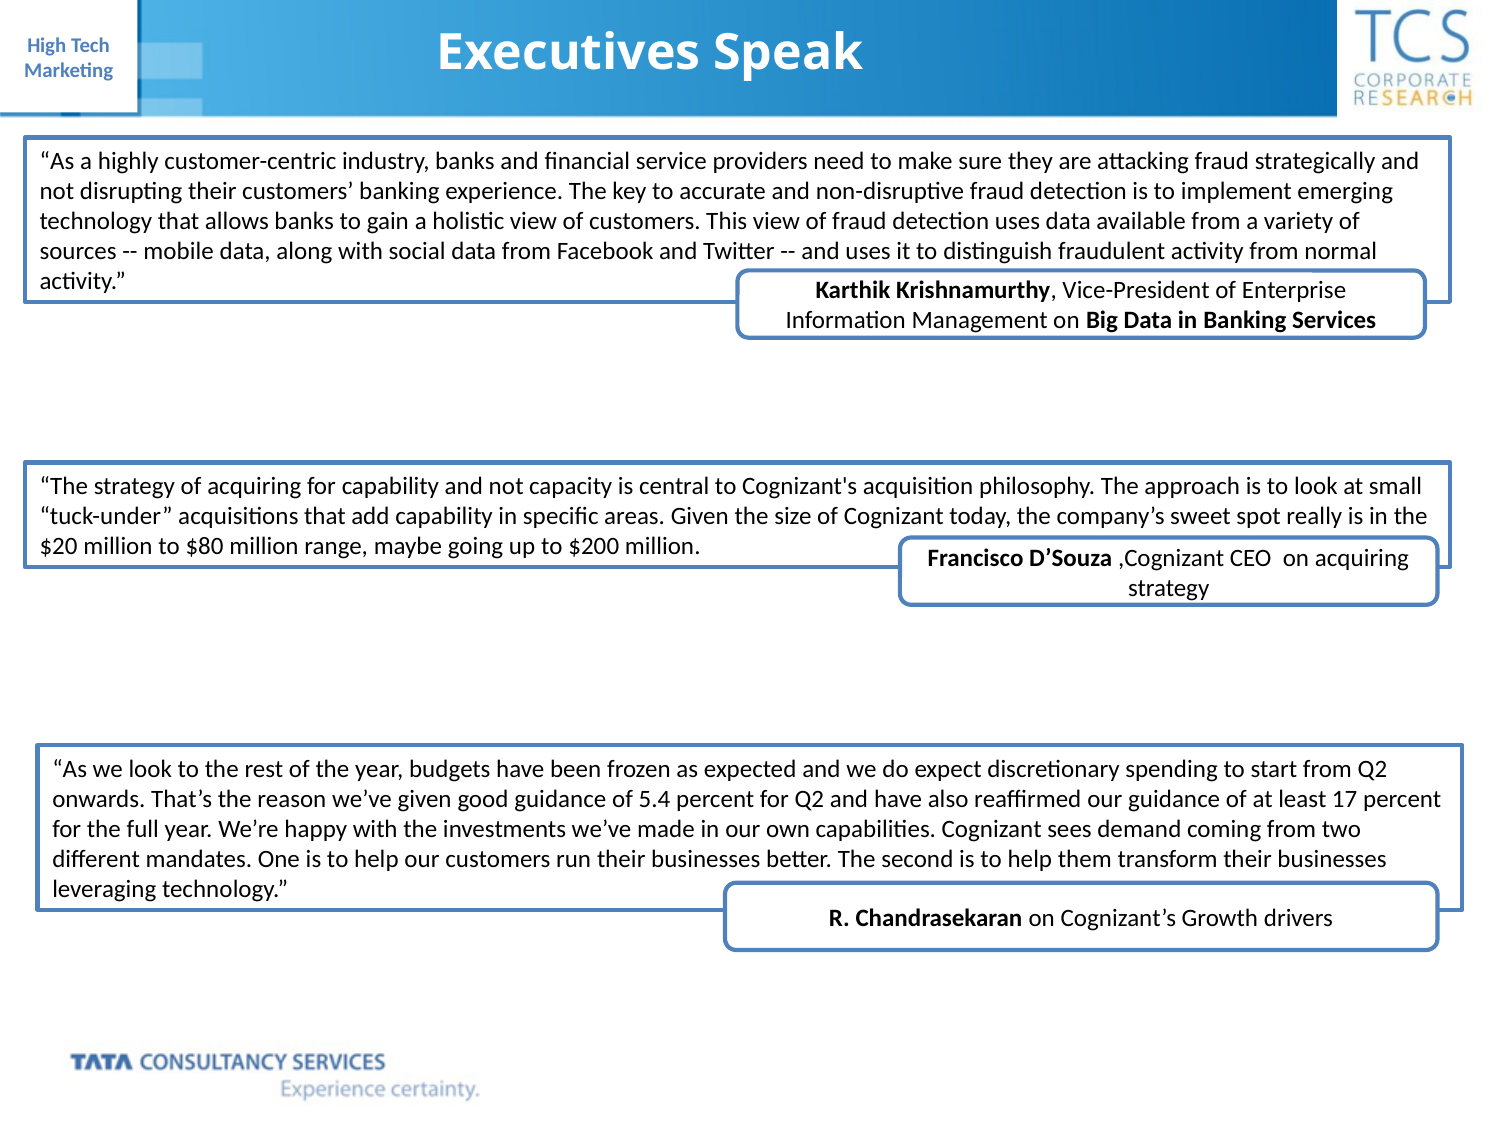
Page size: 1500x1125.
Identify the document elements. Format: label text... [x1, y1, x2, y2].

text_box Executives Speak [62, 12, 1225, 93]
text_box Francisco D’Souza ,Cognizant CEO on acquiring strategy [897, 535, 1440, 607]
text_box “The strategy of acquiring for capability and not capacity is central to Cognizant's acquisition philosophy. The approach is to look at small “tuck-under” acquisitions that add capability in specific areas. Given the size of Cognizant today, the company’s sweet spot really is in the $20 million to $80 million range, maybe going up to $200 million. [23, 460, 1452, 569]
text_box “As we look to the rest of the year, budgets have been frozen as expected and we do expect discretionary spending to start from Q2 onwards. That’s the reason we’ve given good guidance of 5.4 percent for Q2 and have also reaffirmed our guidance of at least 17 percent for the full year. We’re happy with the investments we’ve made in our own capabilities. Cognizant sees demand coming from two different mandates. One is to help our customers run their businesses better. The second is to help them transform their businesses leveraging technology.” [35, 743, 1464, 912]
text_box Karthik Krishnamurthy, Vice-President of Enterprise Information Management on Big Data in Banking Services [735, 268, 1428, 340]
picture [0, 0, 1500, 1124]
text_box “As a highly customer-centric industry, banks and financial service providers need to make sure they are attacking fraud strategically and not disrupting their customers’ banking experience. The key to accurate and non-disruptive fraud detection is to implement emerging technology that allows banks to gain a holistic view of customers. This view of fraud detection uses data available from a variety of sources -- mobile data, along with social data from Facebook and Twitter -- and uses it to distinguish fraudulent activity from normal activity.” [23, 135, 1452, 304]
text_box R. Chandrasekaran on Cognizant’s Growth drivers [722, 880, 1440, 953]
